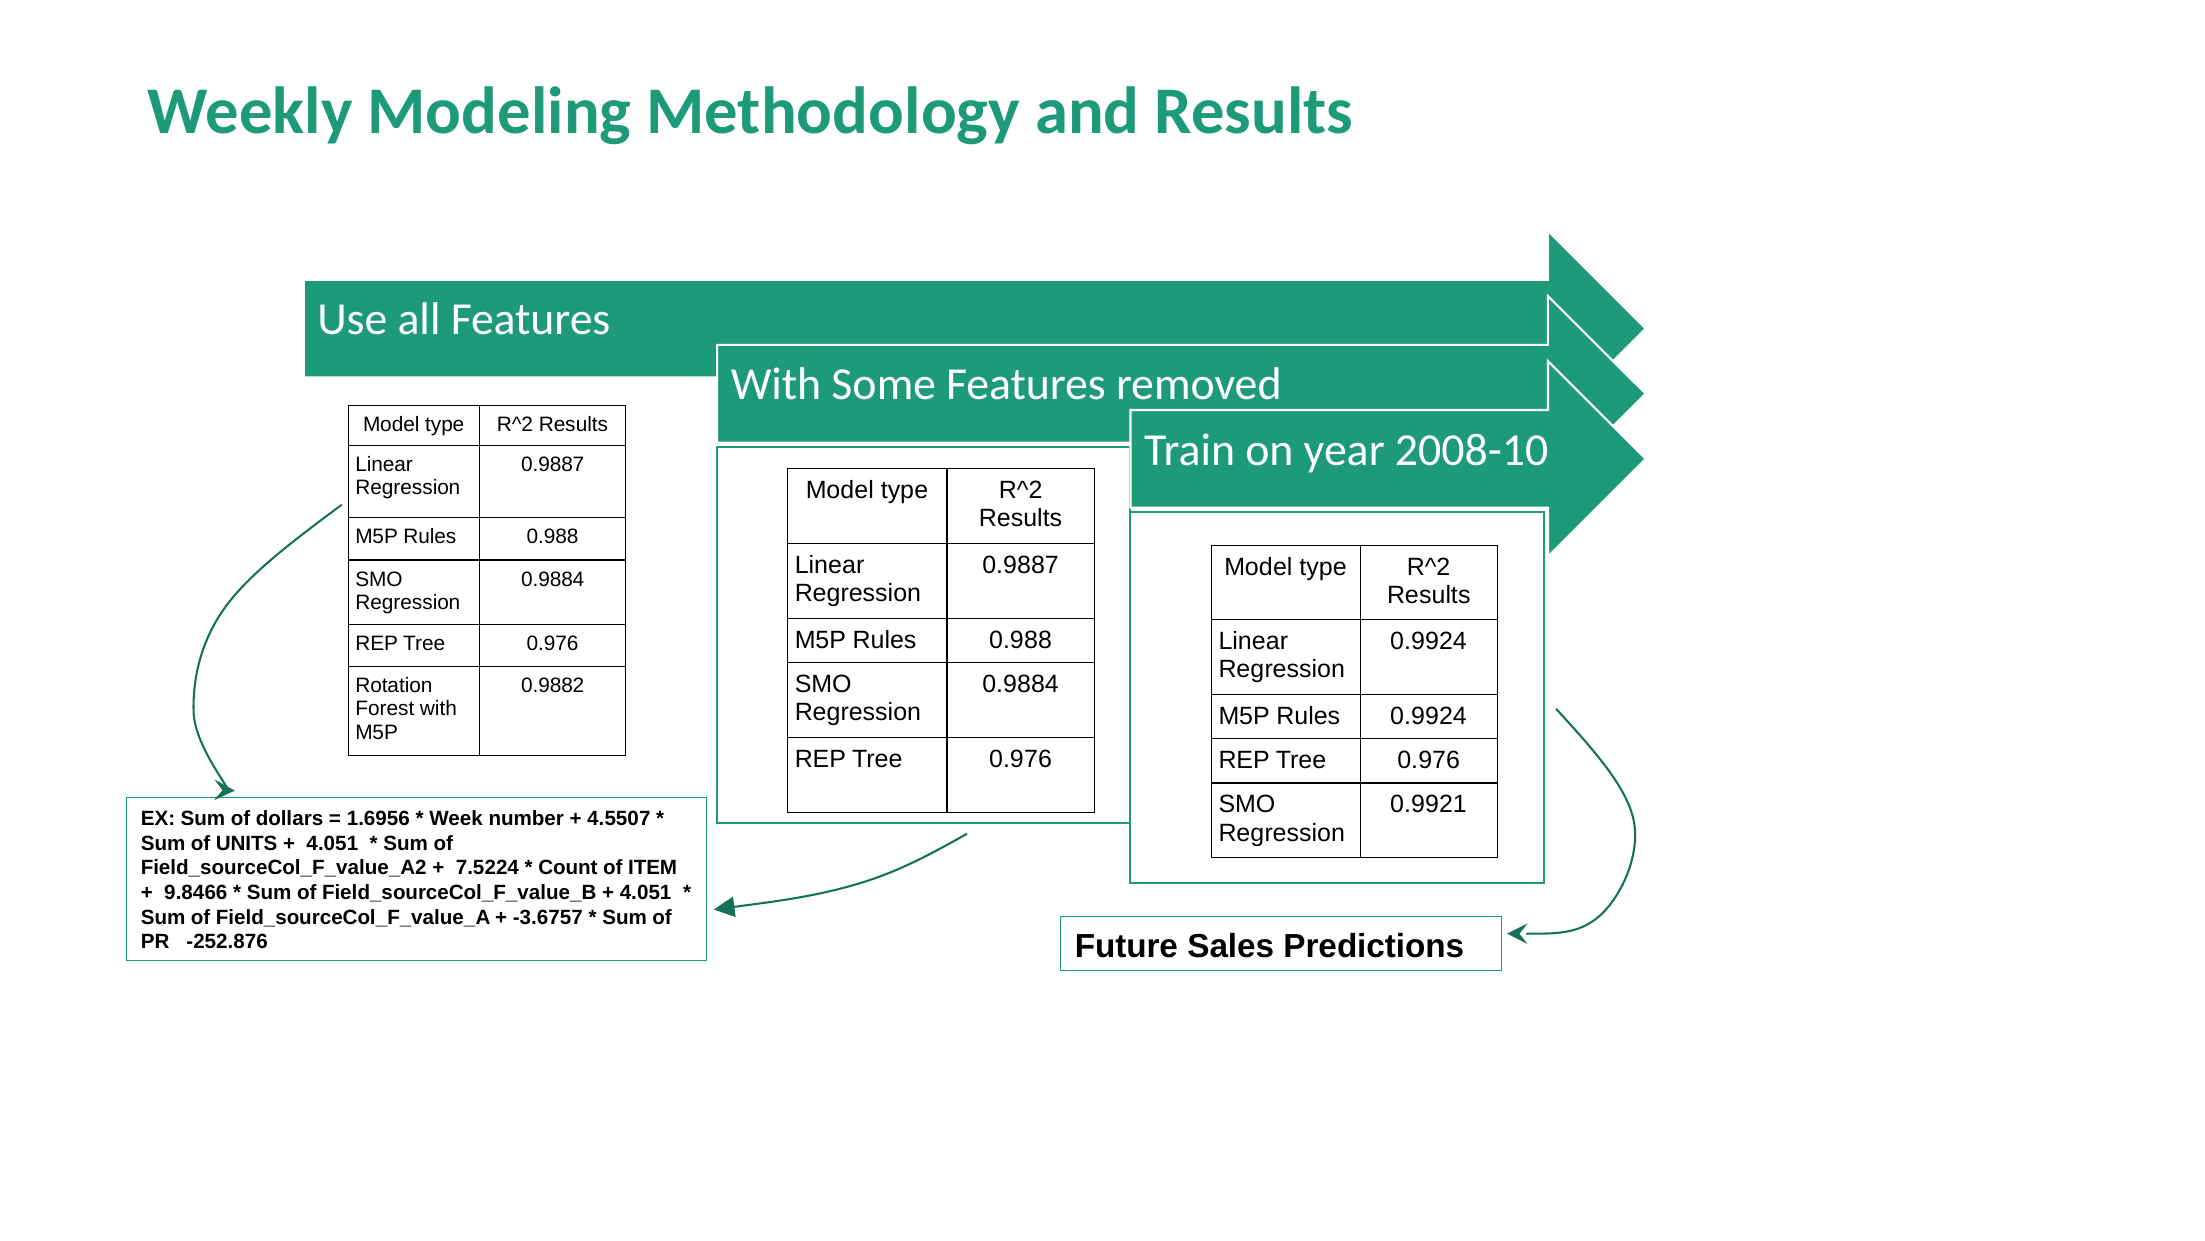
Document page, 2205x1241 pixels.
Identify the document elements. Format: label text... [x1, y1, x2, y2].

text_box [1507, 925, 1589, 945]
text_box Weekly Modeling Methodology and Results [147, 63, 2076, 151]
text_box EX: Sum of dollars = 1.6956 * Week number + 4.5507 * Sum of UNITS + 4.051 * Sum of Field_sourceCol_F_value_A2 + 7.5224 * Count of ITEM + 9.8466 * Sum of Field_sourceCol_F_value_B + 4.051 * Sum of Field_sourceCol_F_value_A + -3.6757 * Sum of PR -252.876 [126, 797, 707, 961]
text_box Future Sales Predictions [1060, 925, 1502, 971]
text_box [303, 189, 1646, 925]
text_box [192, 532, 303, 801]
